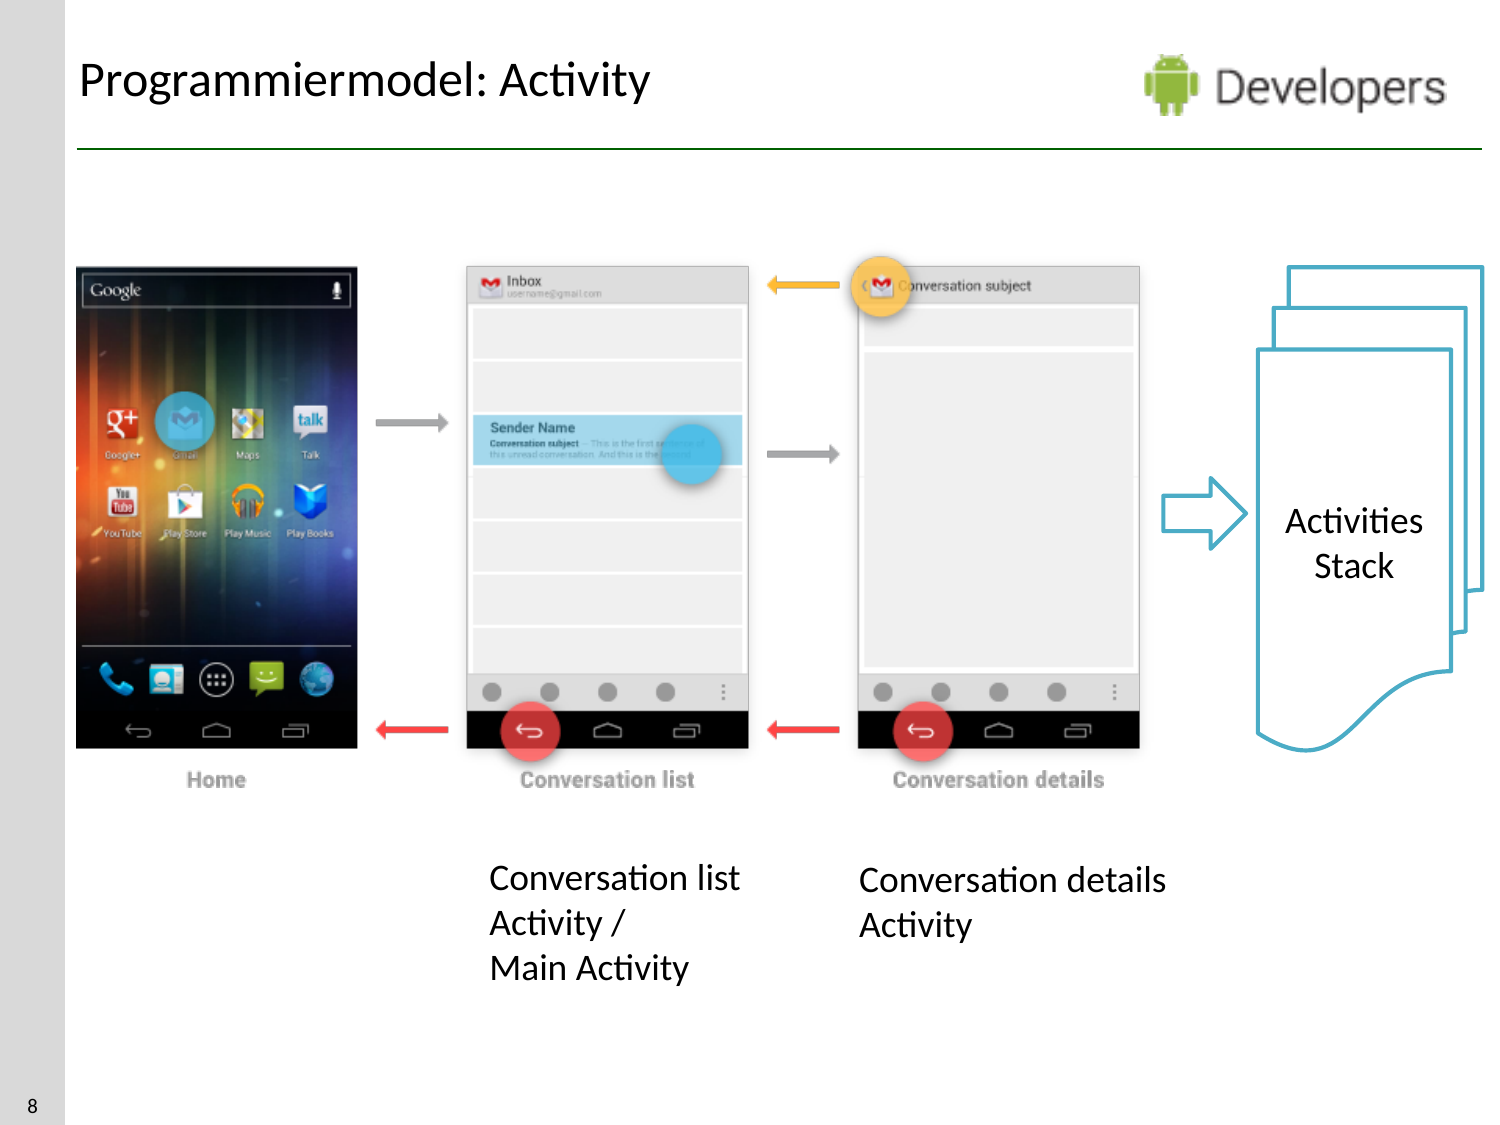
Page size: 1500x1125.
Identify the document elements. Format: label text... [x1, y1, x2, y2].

text_box Activities Stack [1255, 265, 1485, 753]
text_box [1206, 476, 1249, 551]
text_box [76, 243, 1200, 998]
picture [1143, 54, 1448, 117]
title Programmiermodel: Activity [64, 0, 1329, 153]
